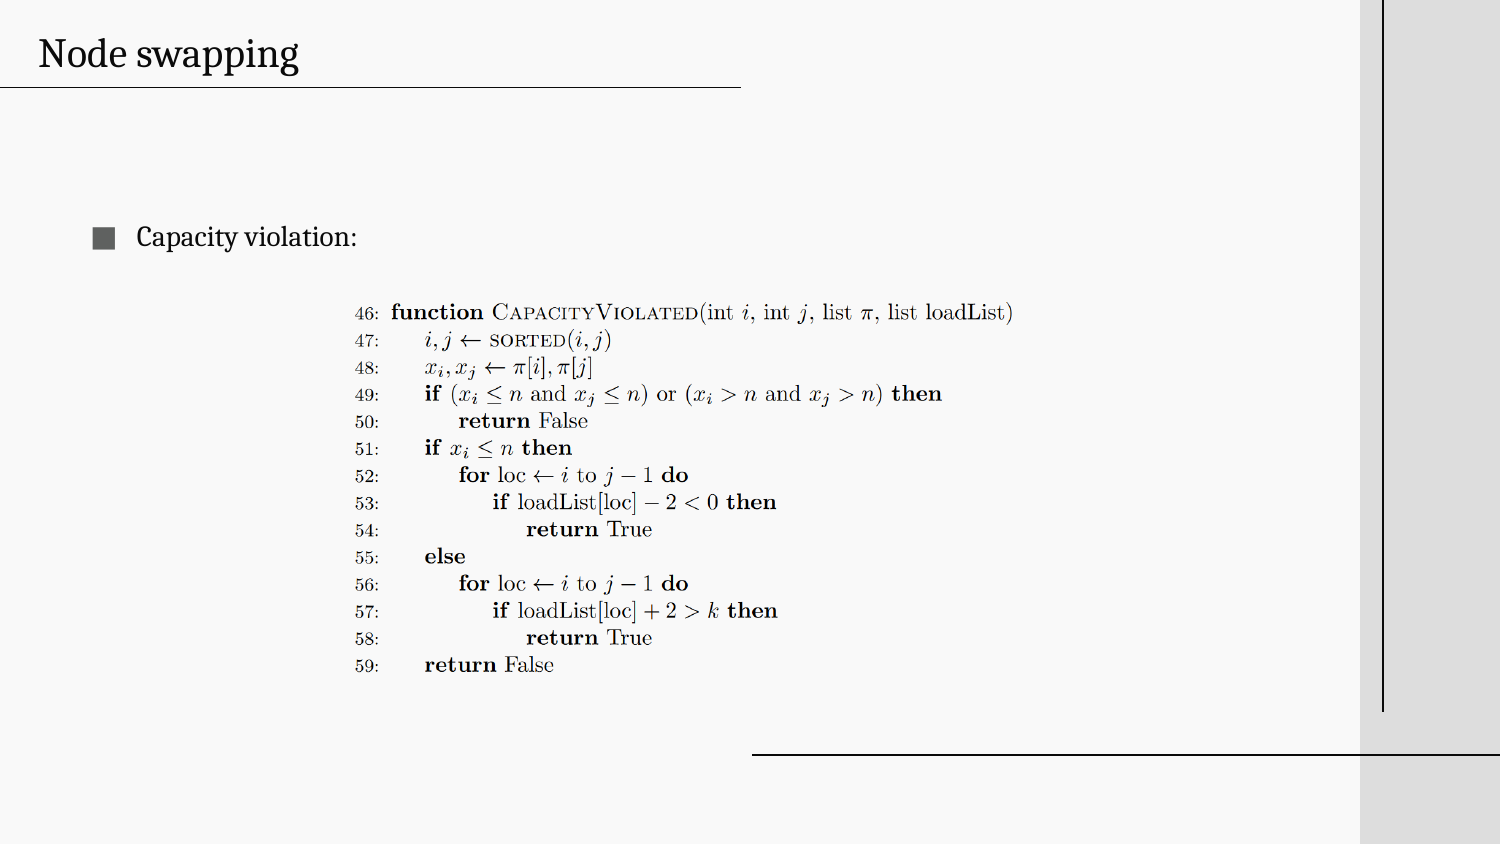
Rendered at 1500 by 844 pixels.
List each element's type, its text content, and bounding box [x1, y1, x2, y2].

picture [354, 302, 1012, 675]
subtitle Capacity violation: [75, 197, 424, 271]
title Node swapping [23, 10, 578, 120]
